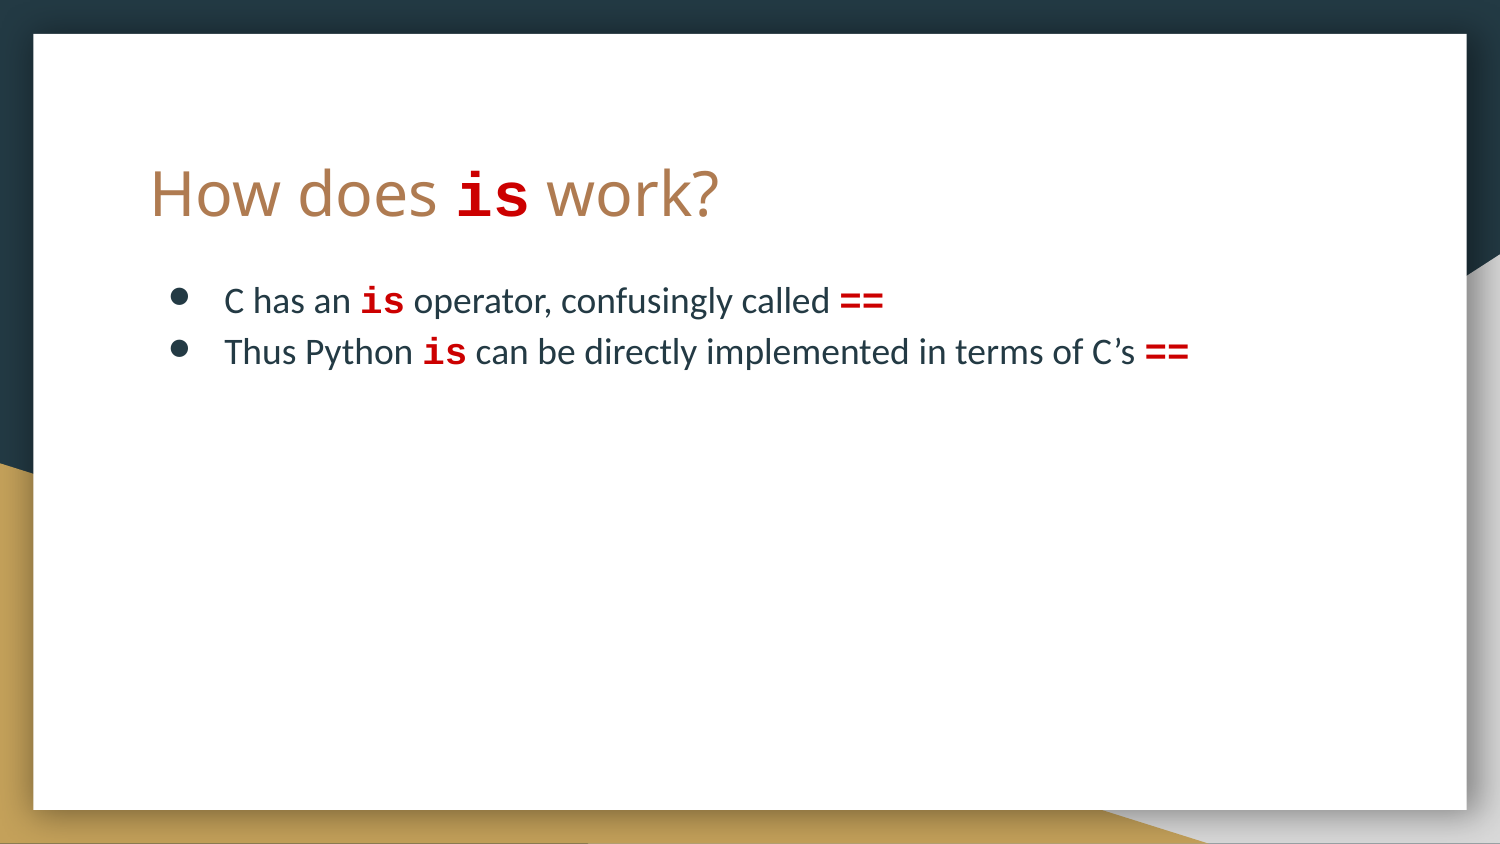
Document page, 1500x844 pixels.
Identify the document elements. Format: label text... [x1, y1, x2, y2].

title How does is work? [134, 138, 1366, 253]
list C has an is operator, confusingly called == Thus Python is can be directly implemented in terms of C’s == [134, 253, 1366, 656]
